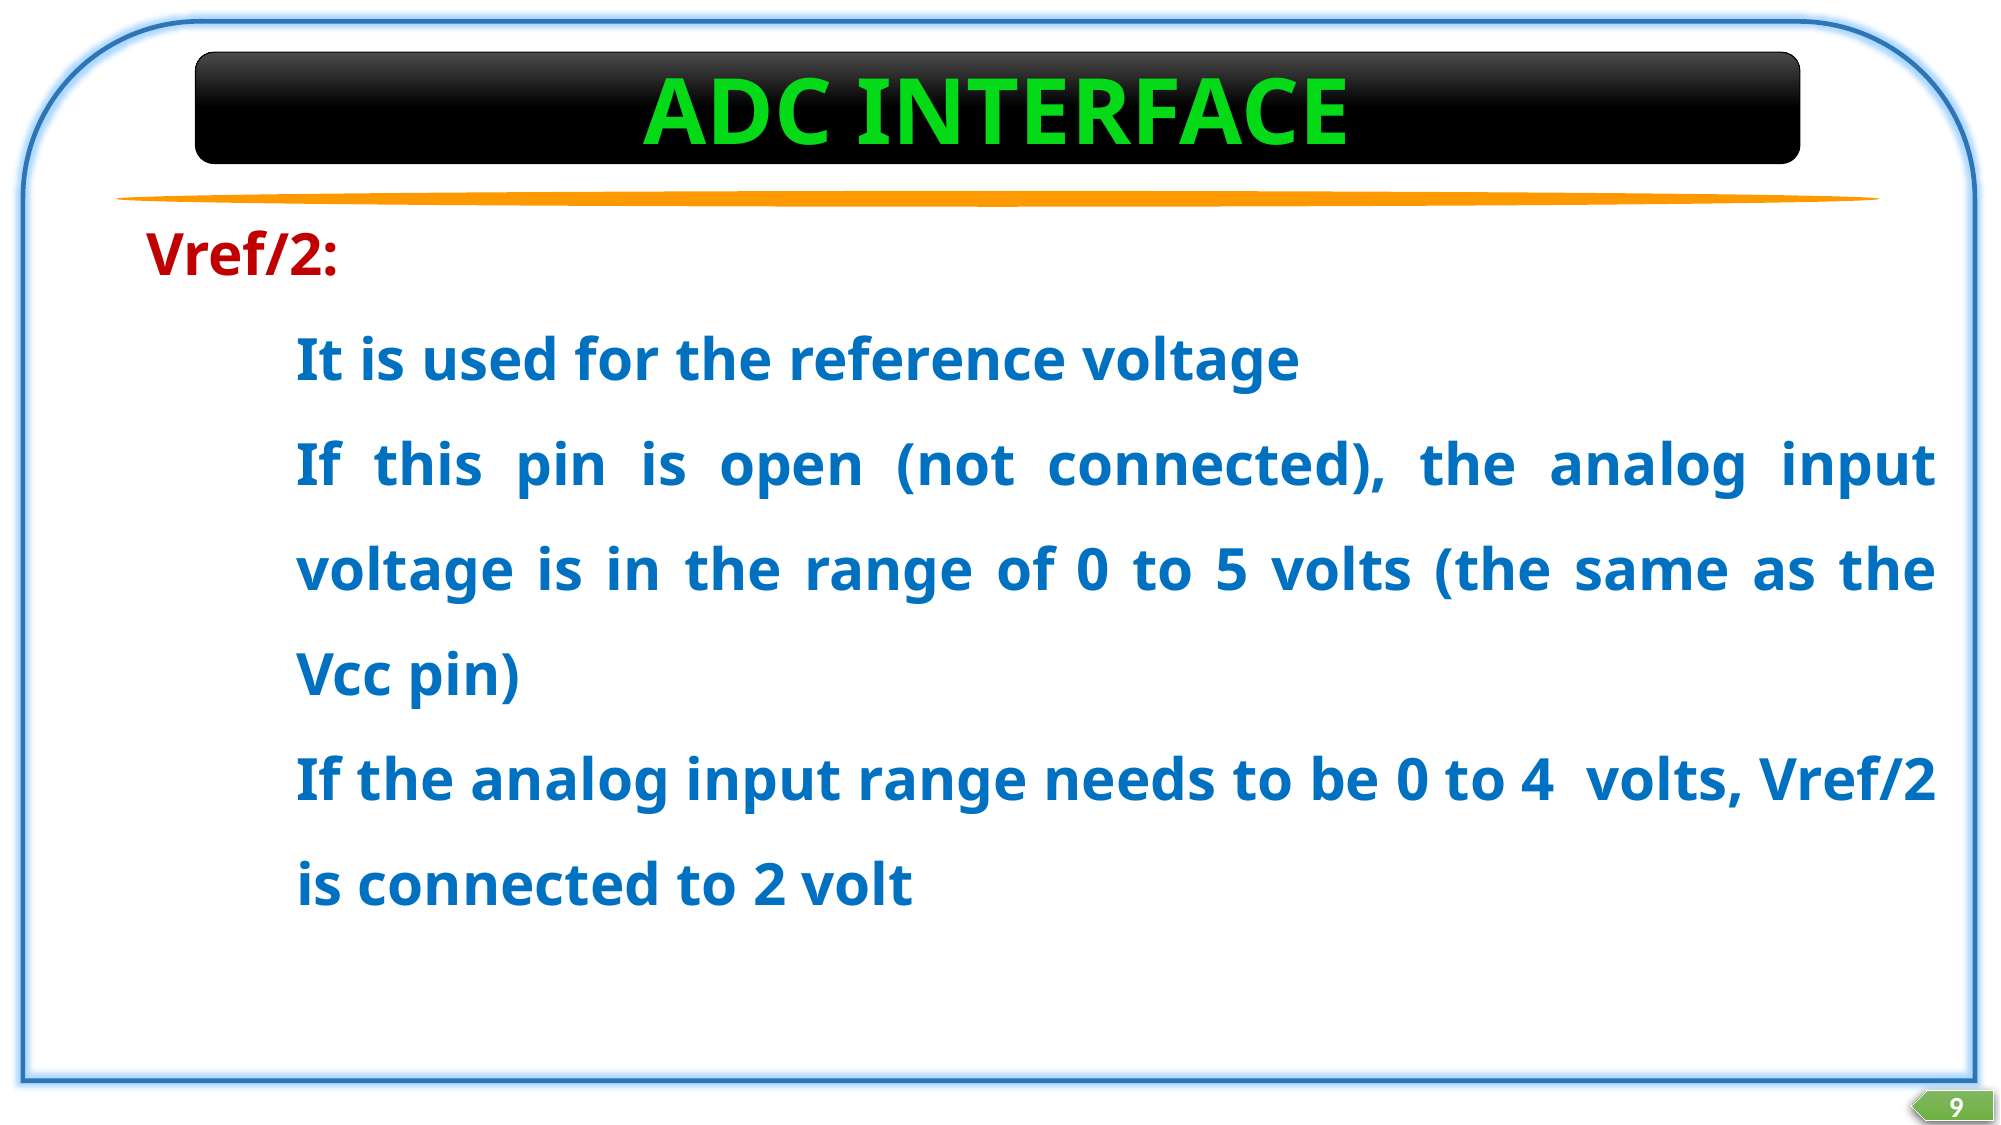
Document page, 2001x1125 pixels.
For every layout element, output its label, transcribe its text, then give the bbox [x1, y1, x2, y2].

text_box 9 [1911, 1090, 1994, 1121]
text_box [21, 20, 1976, 1082]
text_box Vref/2: It is used for the reference voltage If this pin is open (not connected), the analog input voltage is in the range of 0 to 5 volts (the same as the Vcc pin) If the analog input range needs to be 0 to 4 volts, Vref/2 is connected to 2 volt [56, 209, 1953, 925]
